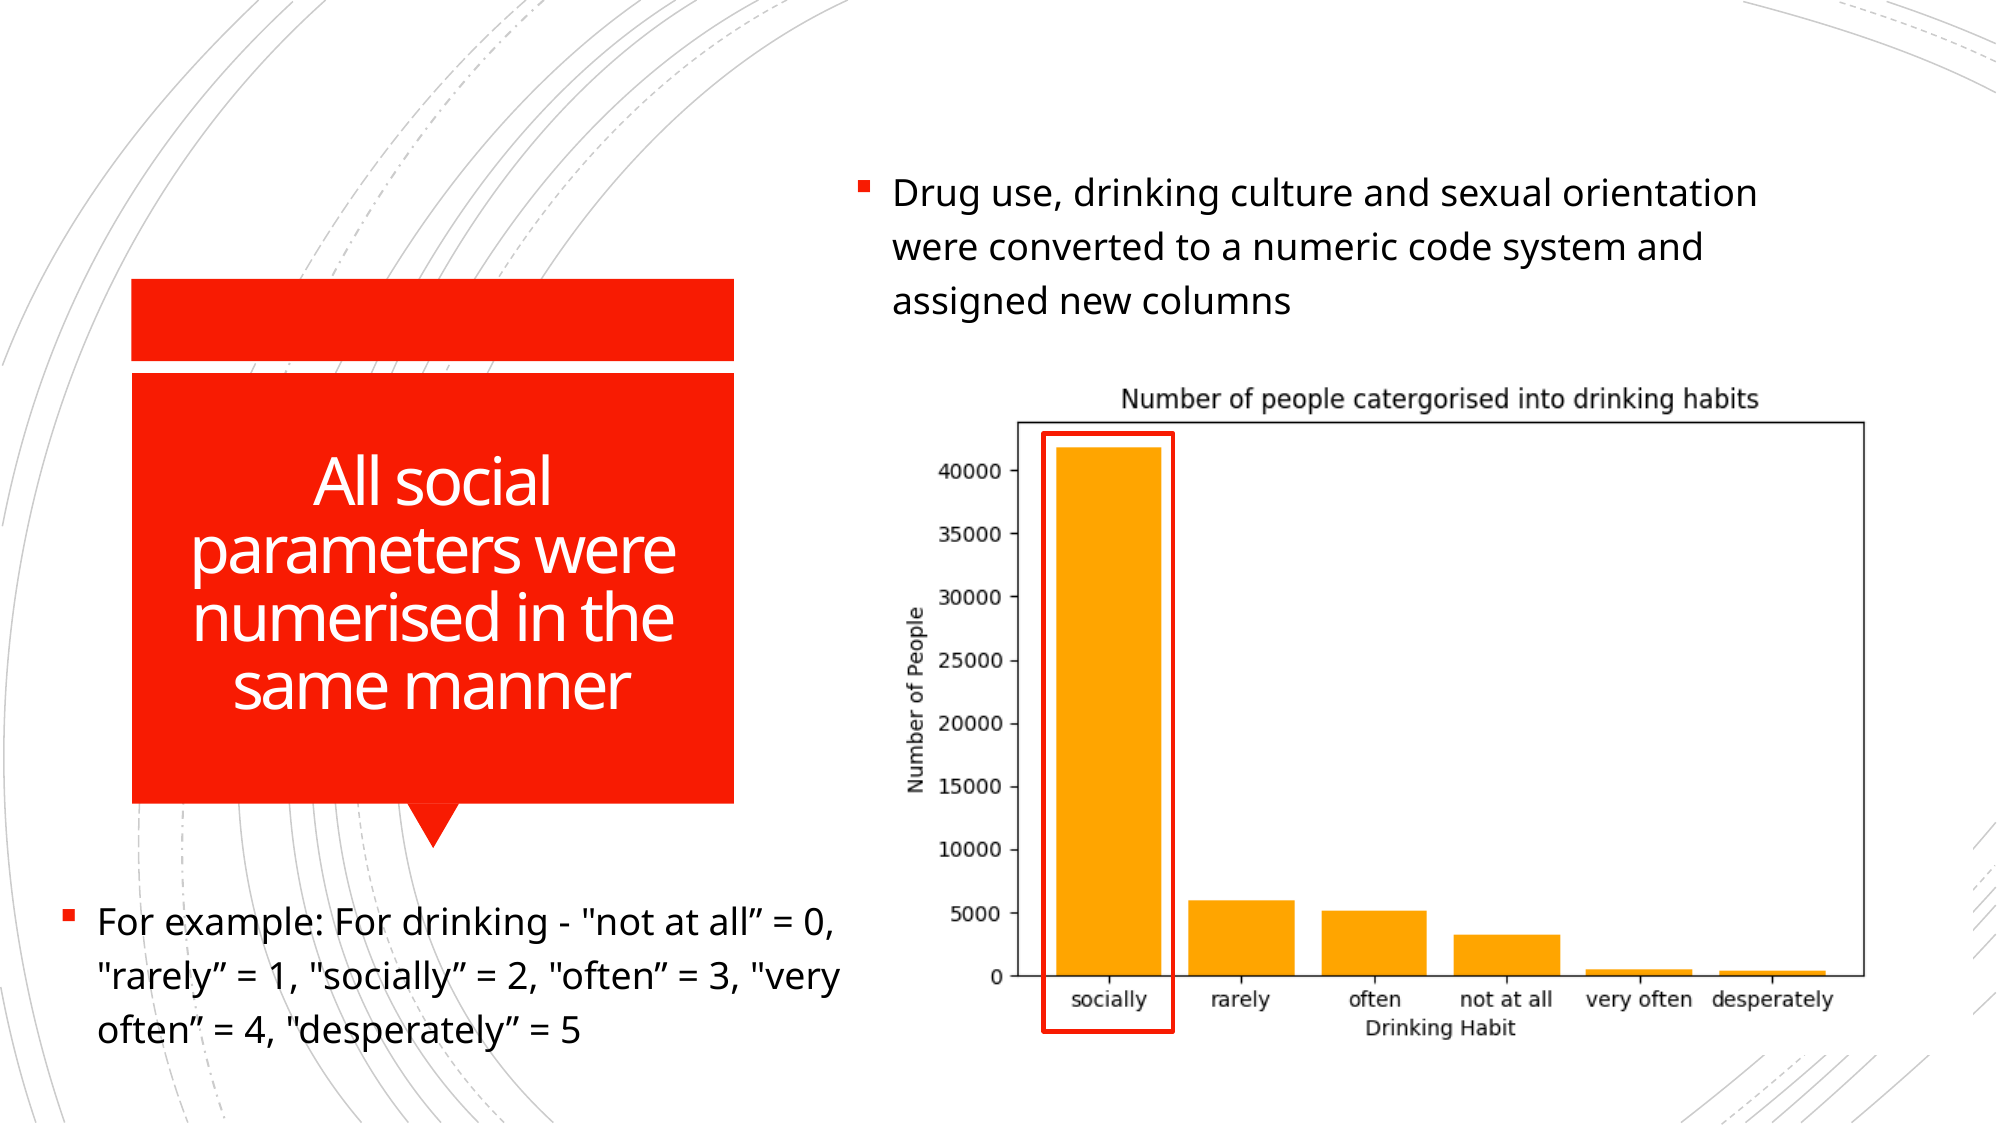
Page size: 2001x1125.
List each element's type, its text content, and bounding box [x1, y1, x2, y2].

text_box For example: For drinking - "not at all” = 0, "rarely” = 1, "socially” = 2, "often” = 3, "very often” = 4, "desperately” = 5 [44, 771, 952, 1125]
title All social parameters were numerised in the same manner [145, 385, 720, 771]
list Drug use, drinking culture and sexual orientation were converted to a numeric code system and assigned new columns [839, 131, 1871, 350]
picture [880, 335, 1974, 1055]
